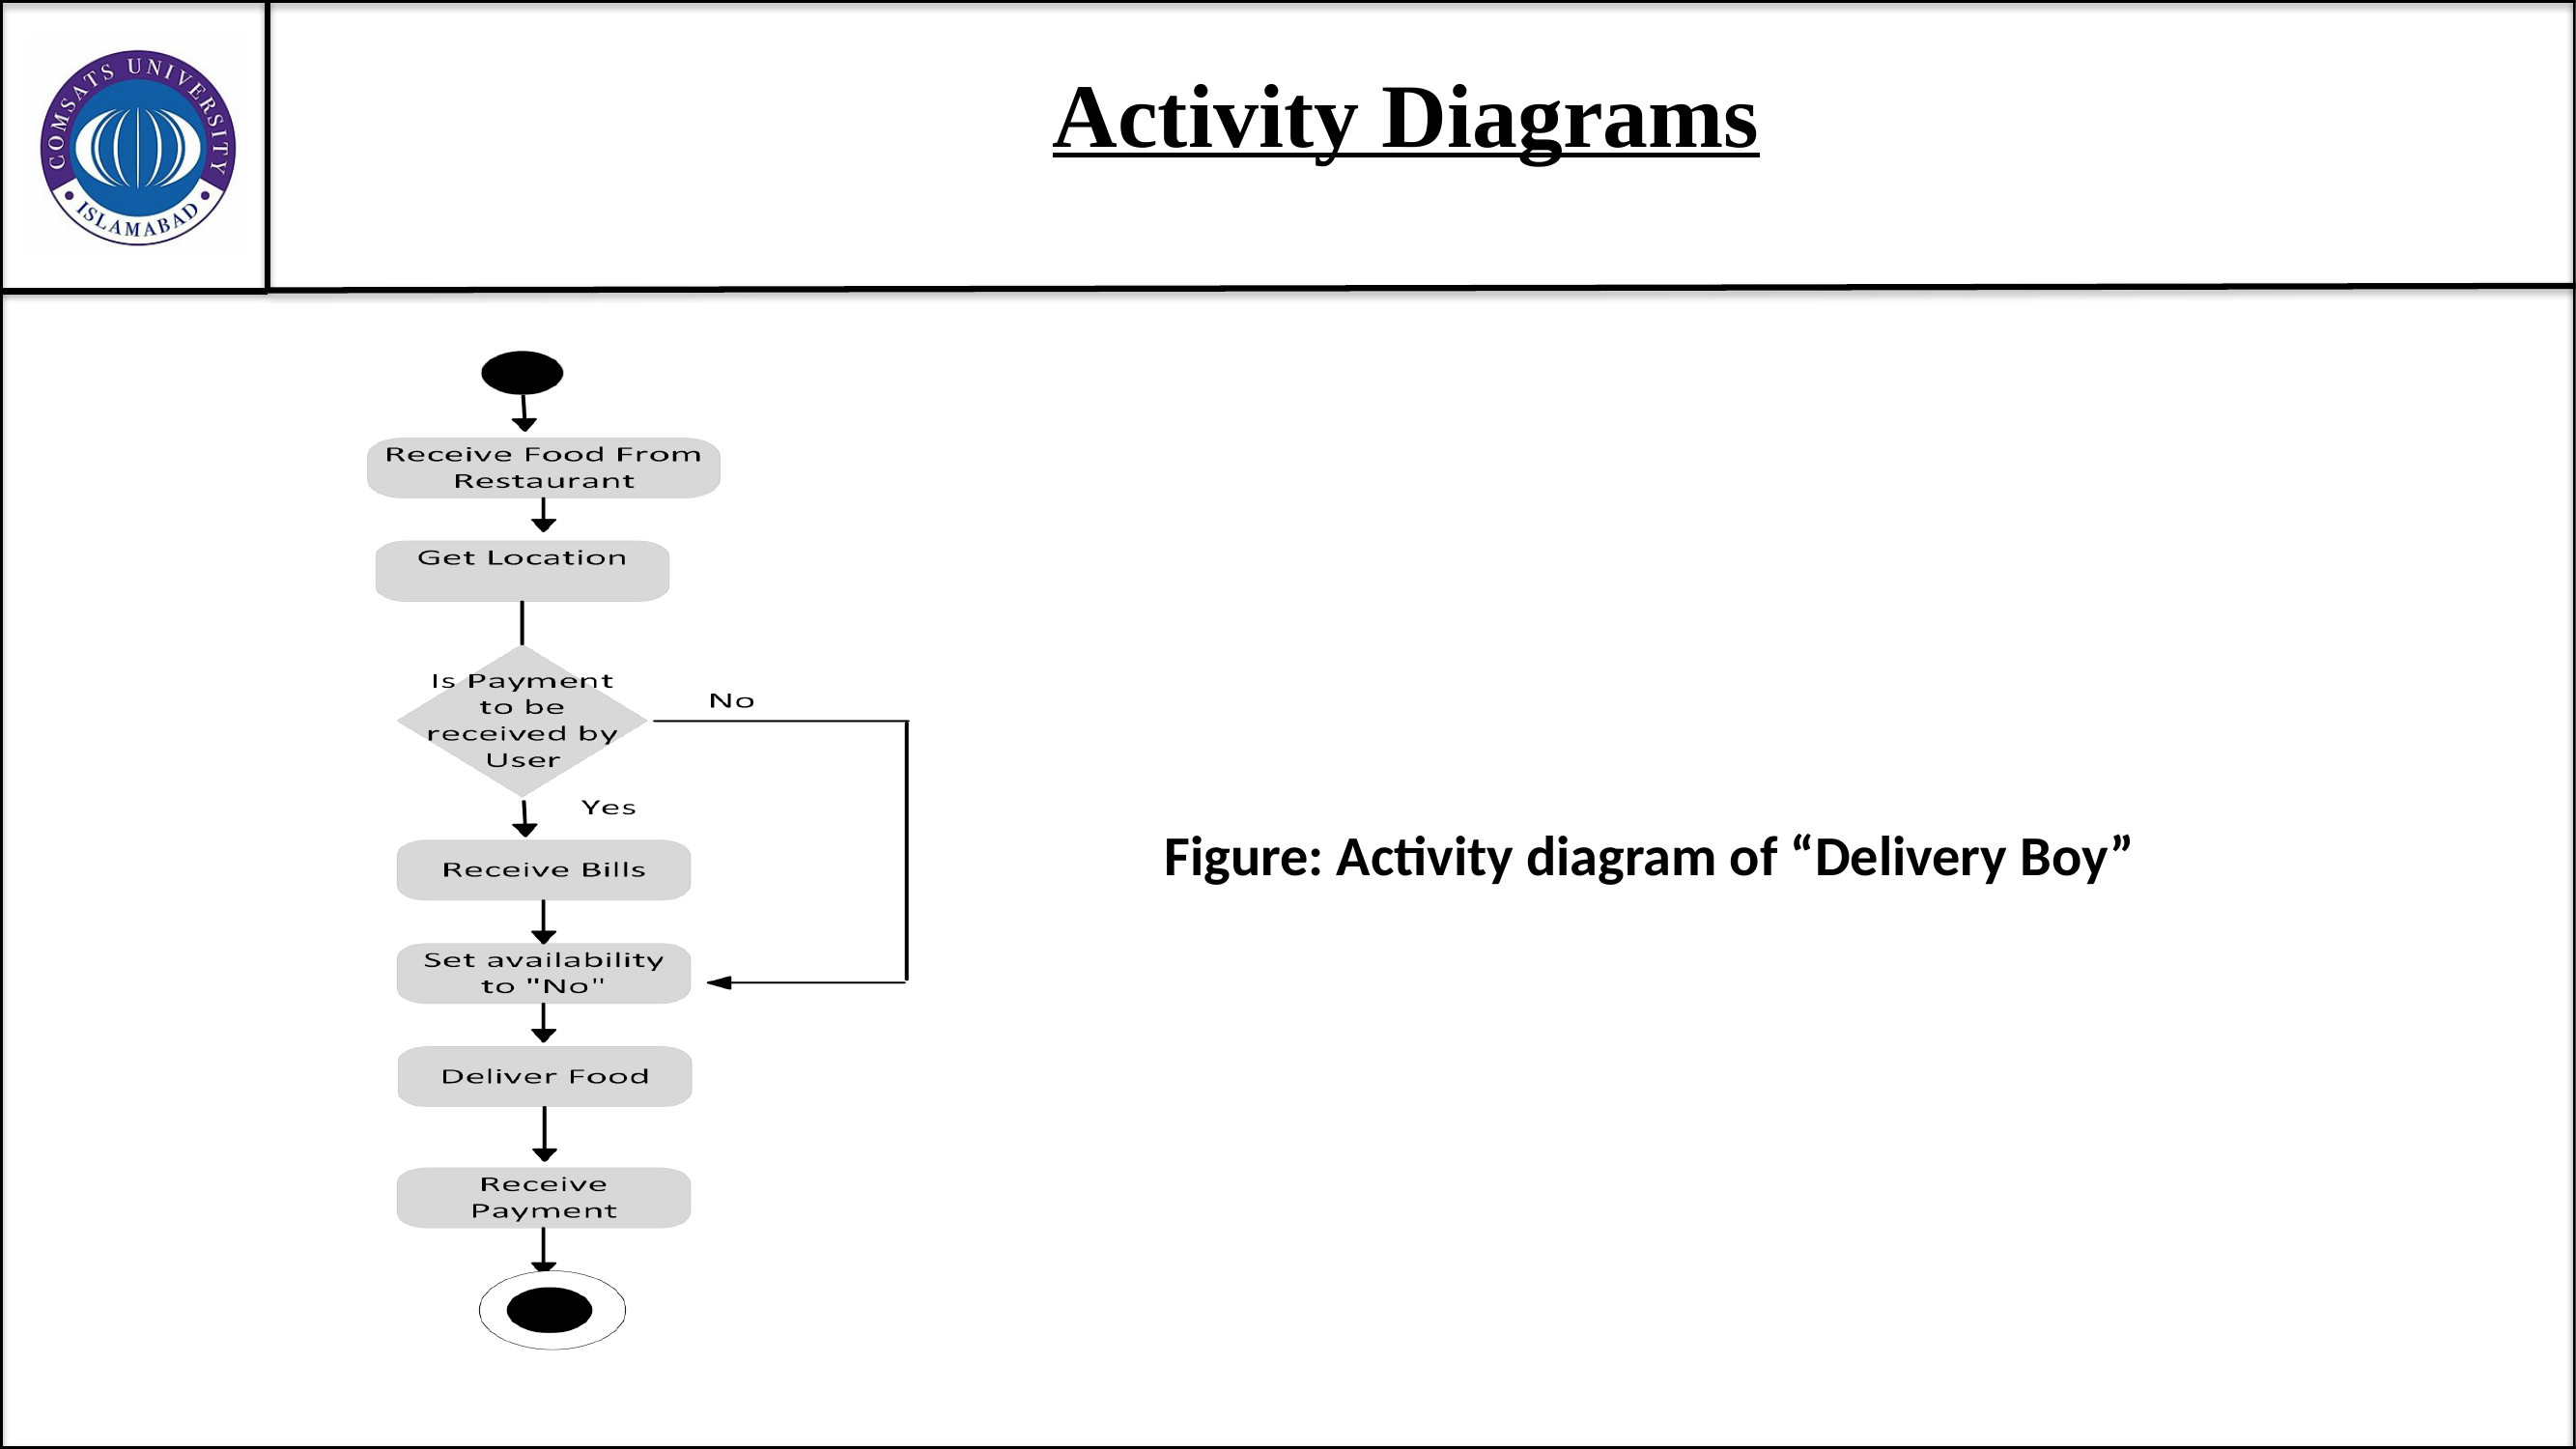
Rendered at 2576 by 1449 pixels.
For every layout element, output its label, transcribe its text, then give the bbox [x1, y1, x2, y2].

picture [346, 341, 926, 1360]
picture [26, 34, 250, 258]
text_box Figure: Activity diagram of “Delivery Boy” [56, 337, 2520, 1401]
title Activity Diagrams [425, 48, 2387, 230]
